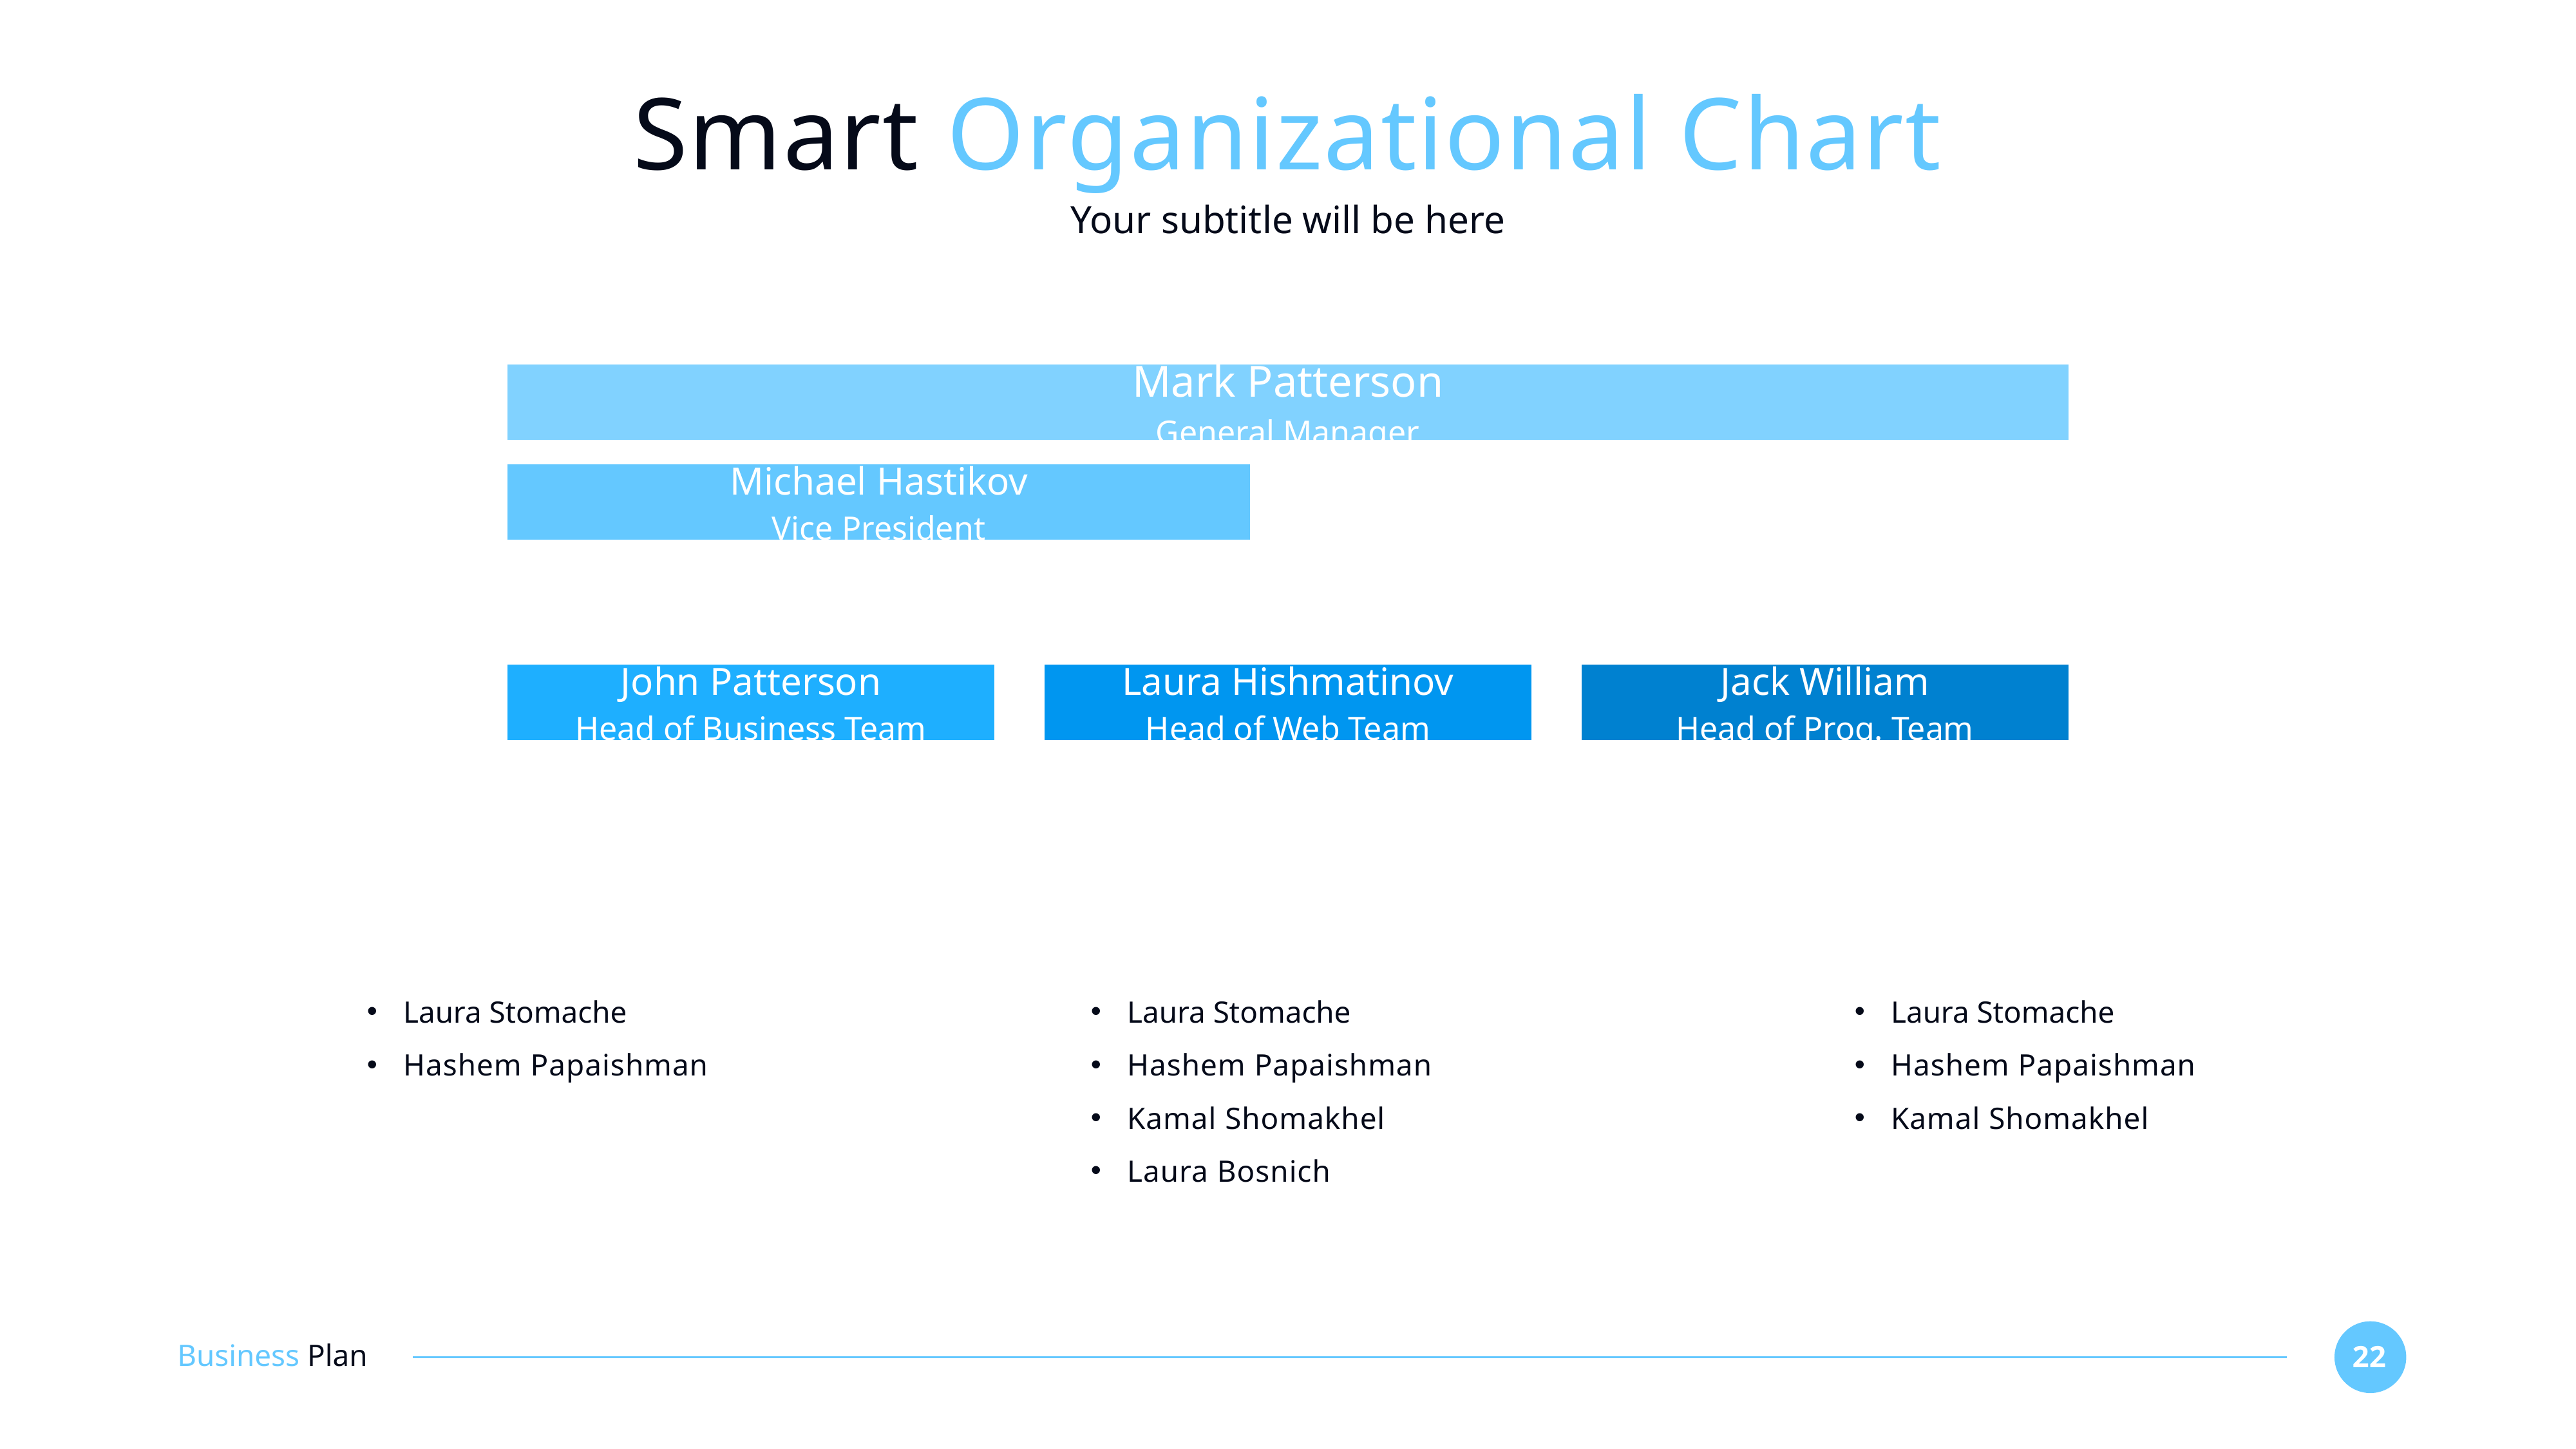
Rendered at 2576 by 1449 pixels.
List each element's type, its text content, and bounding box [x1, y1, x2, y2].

list Your subtitle will be here [177, 196, 2399, 243]
text_box Laura Stomache Hashem Papaishman Kamal Shomakhel [1854, 975, 2225, 1135]
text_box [311, 363, 2264, 942]
text_box Laura Stomache Hashem Papaishman [366, 975, 737, 1082]
text_box Laura Stomache Hashem Papaishman Kamal Shomakhel Laura Bosnich [1090, 975, 1461, 1188]
title Smart Organizational Chart [177, 70, 2399, 193]
